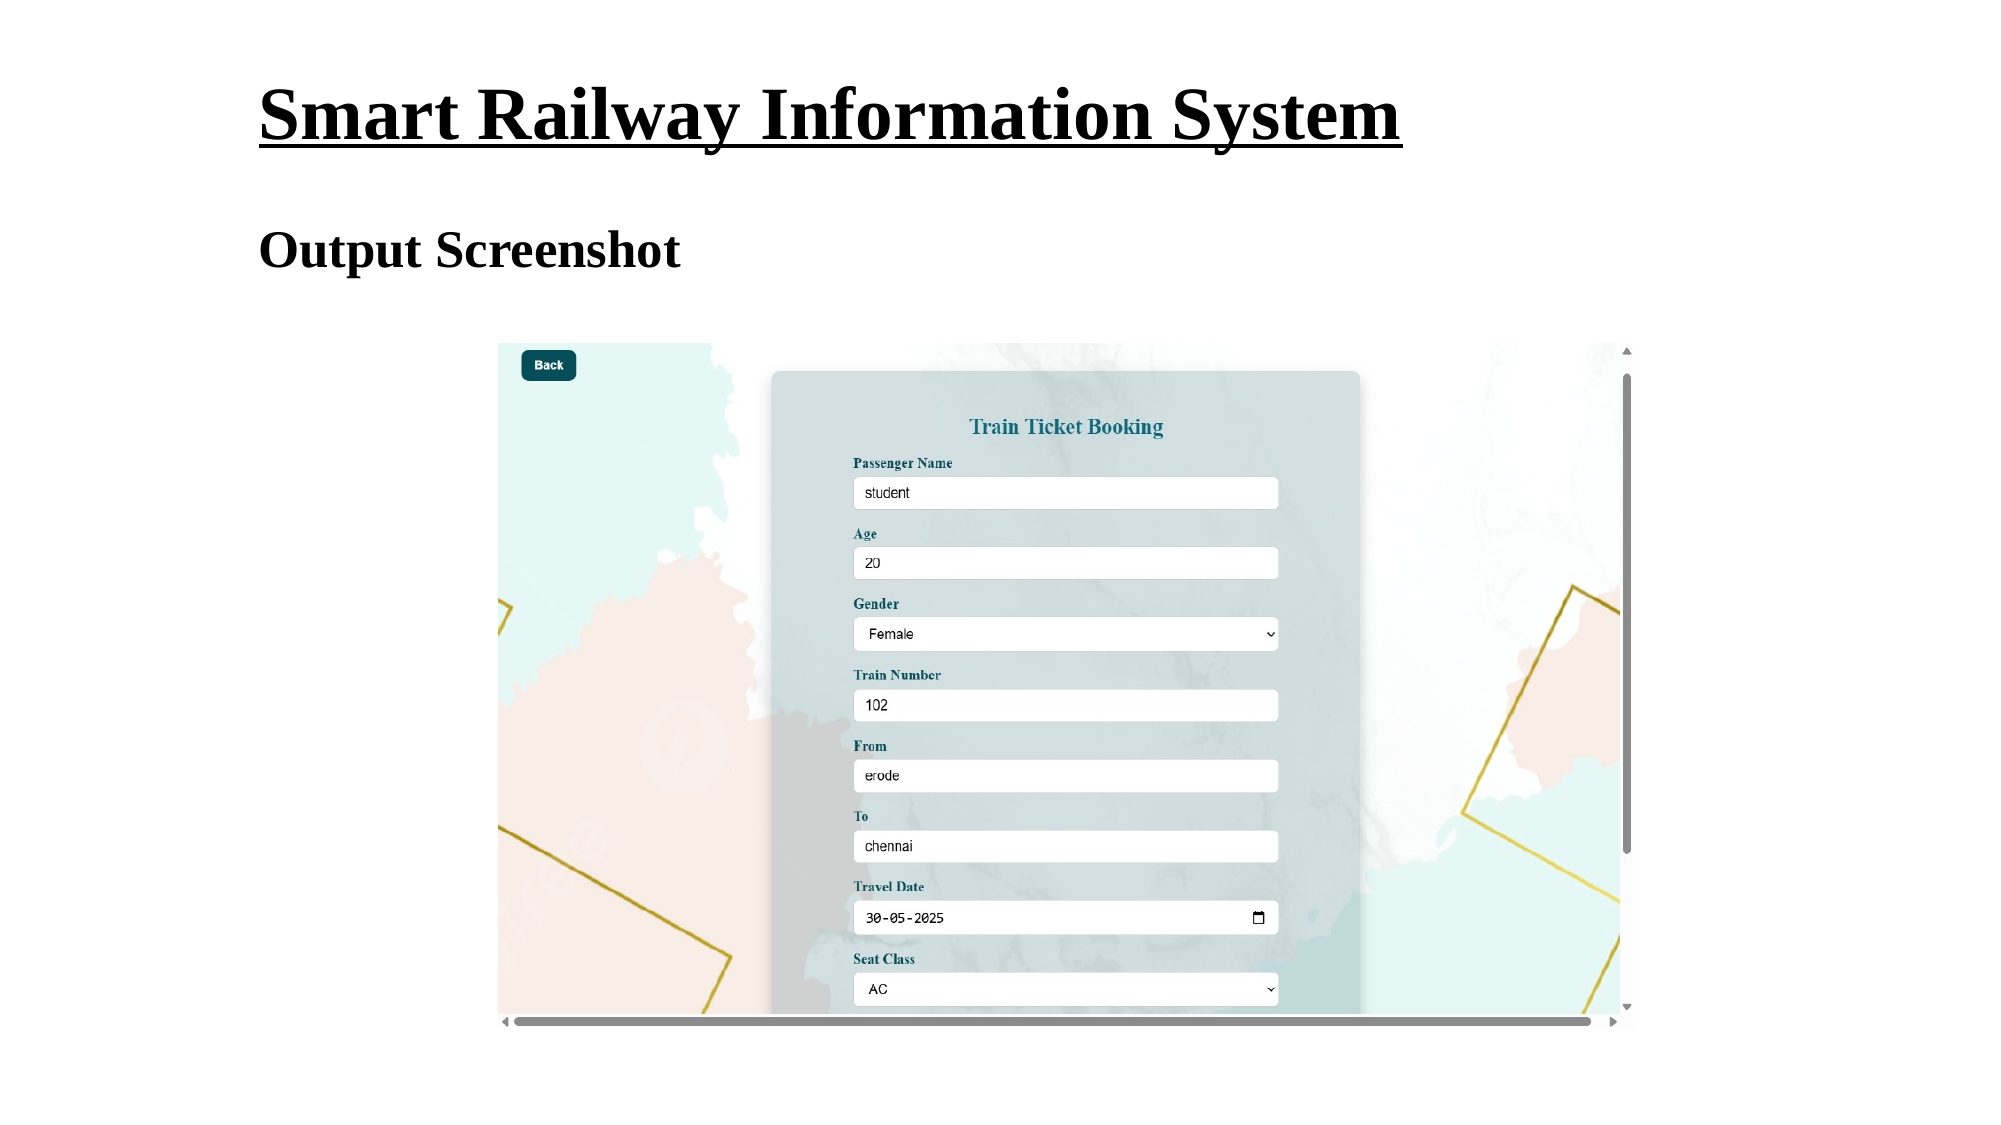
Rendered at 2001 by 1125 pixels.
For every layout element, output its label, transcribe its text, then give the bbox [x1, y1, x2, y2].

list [498, 343, 1633, 1028]
title Smart Railway Information System Output Screenshot [243, 0, 1887, 288]
